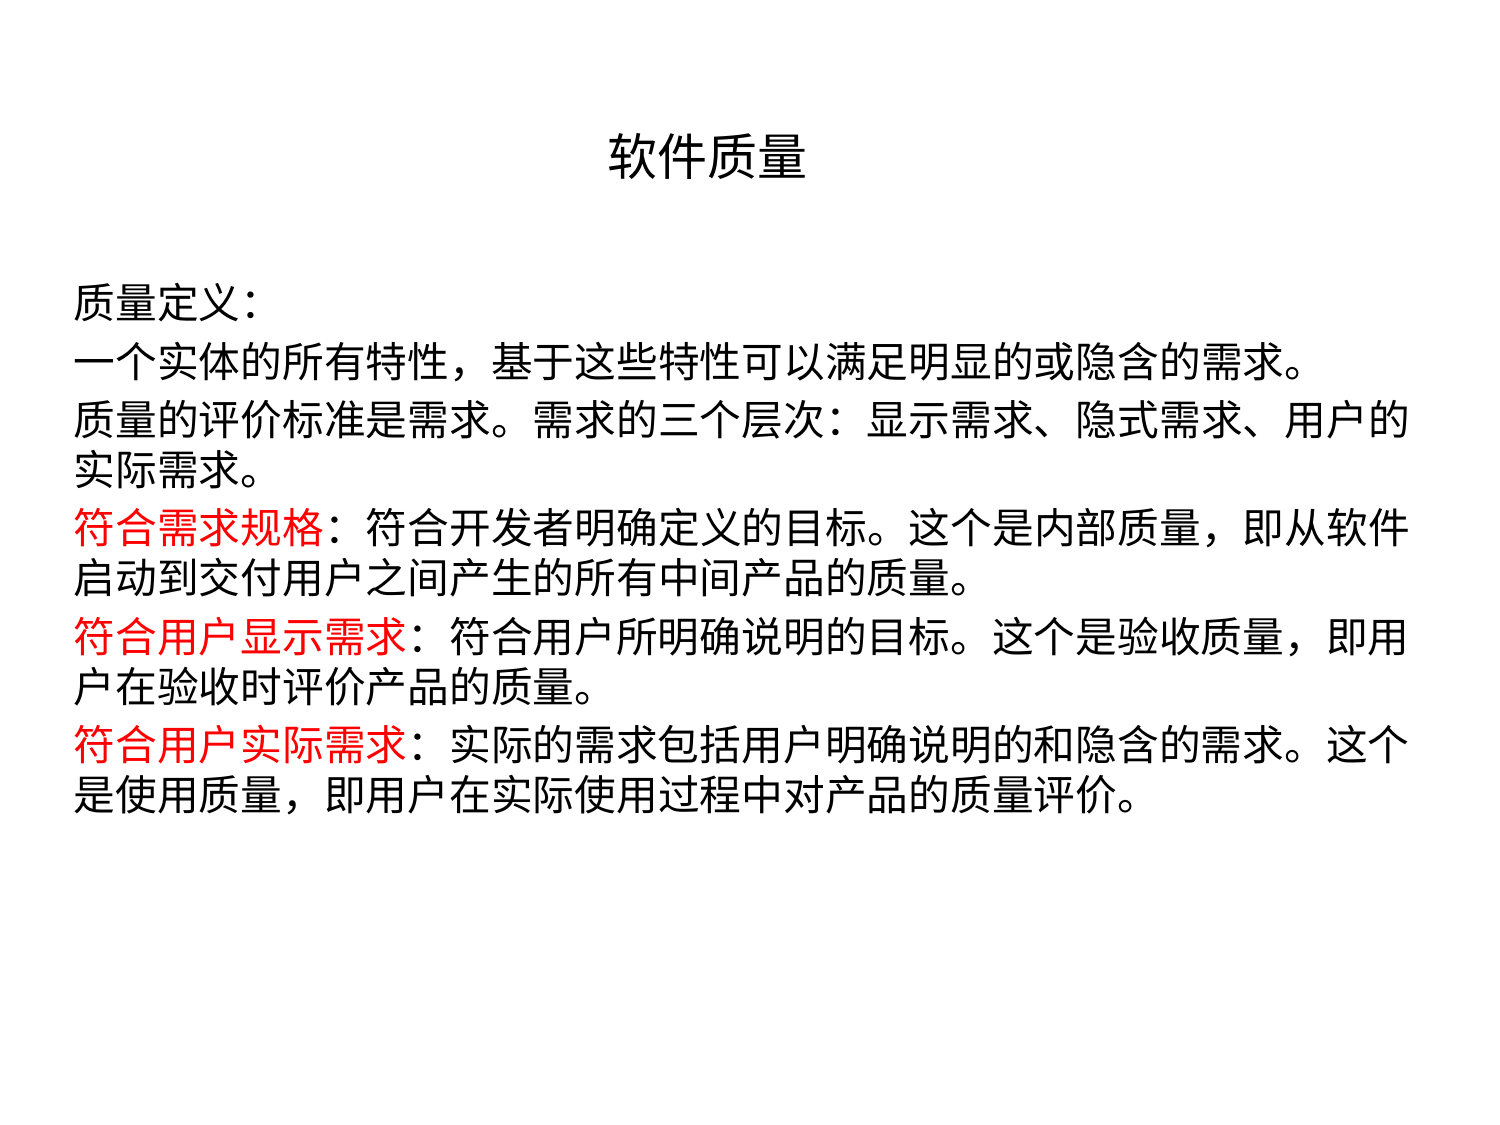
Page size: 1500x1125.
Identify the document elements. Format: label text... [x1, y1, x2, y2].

subtitle 质量定义： 一个实体的所有特性，基于这些特性可以满足明显的或隐含的需求。 质量的评价标准是需求。需求的三个层次：显示需求、隐式需求、用户的实际需求。 符合需求规格：符合开发者明确定义的目标。这个是内部质量，即从软件启动到交付用户之间产生的所有中间产品的质量。 符合用户显示需求：符合用户所明确说明的目标。这个是验收质量，即用户在验收时评价产品的质量。 符合用户实际需求：实际的需求包括用户明确说明的和隐含的需求。这个是使用质量，即用户在实际使用过程中对产品的质量评价。 [58, 269, 1465, 1020]
title 软件质量 [70, 35, 1346, 269]
